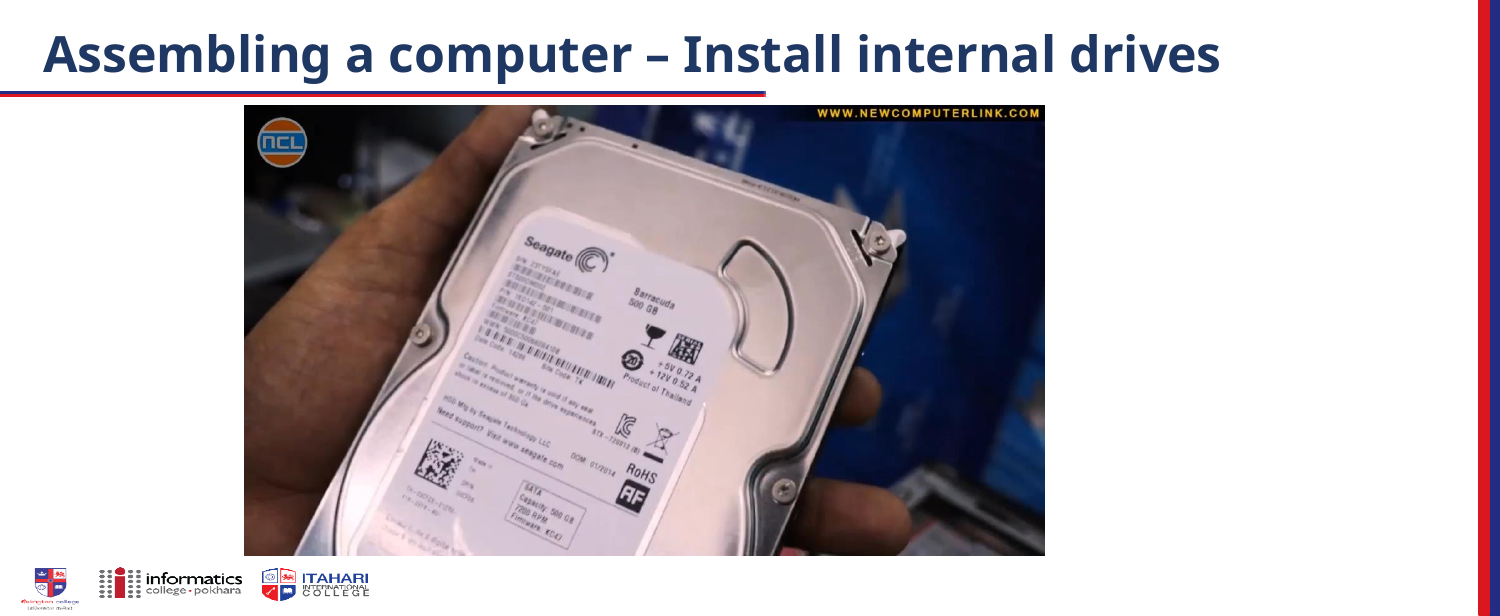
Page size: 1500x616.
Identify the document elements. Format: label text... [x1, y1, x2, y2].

text_box Assembling a computer – Install internal drives [41, 20, 1248, 83]
picture [0, 0, 1478, 615]
